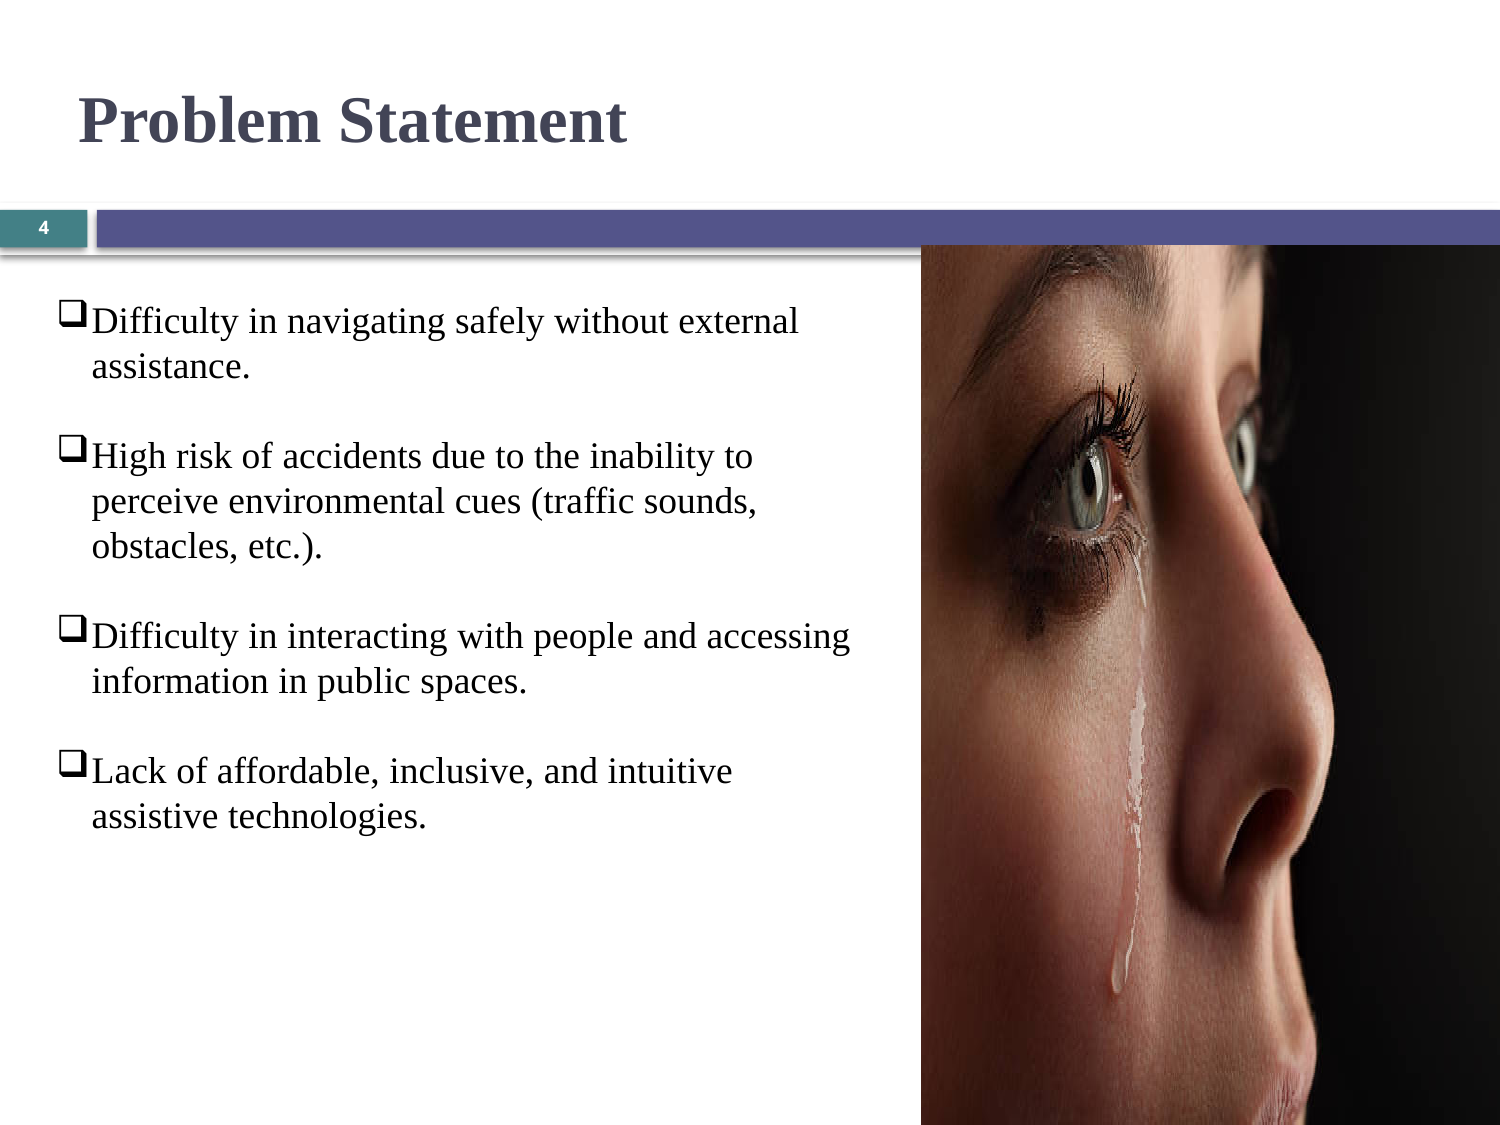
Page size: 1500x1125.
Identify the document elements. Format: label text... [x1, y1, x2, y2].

picture [921, 244, 1500, 1125]
text_box Difficulty in navigating safely without external assistance. High risk of accidents due to the inability to perceive environmental cues (traffic sounds, obstacles, etc.). Difficulty in interacting with people and accessing information in public spaces. Lack of affordable, inclusive, and intuitive assistive technologies. [41, 288, 871, 934]
title Problem Statement [63, 34, 896, 197]
slide_number 4 [0, 208, 88, 249]
